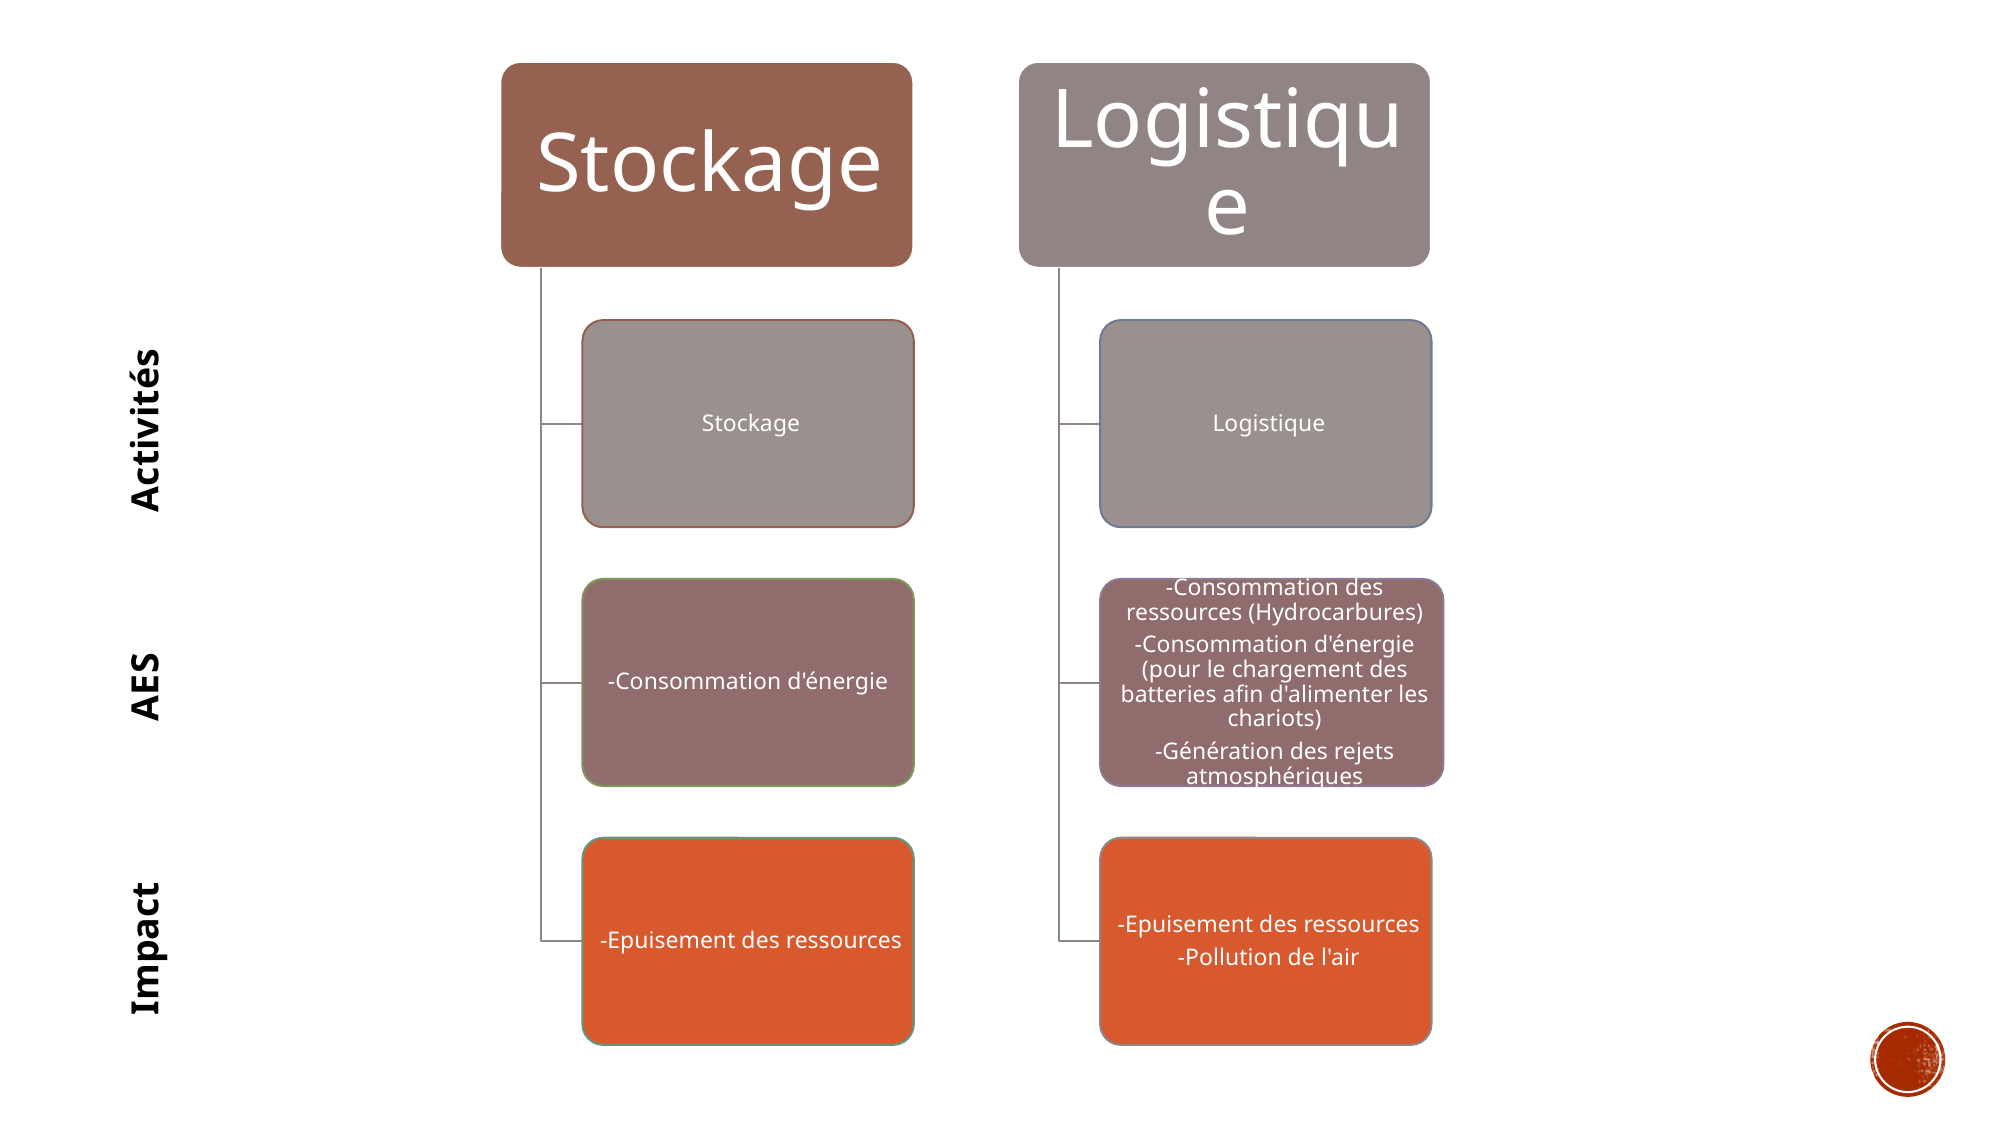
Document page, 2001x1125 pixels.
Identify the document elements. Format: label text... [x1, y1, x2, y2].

text_box Activités [67, 310, 217, 551]
text_box Impact [67, 823, 219, 1064]
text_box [222, 65, 1722, 1040]
text_box AES [67, 567, 217, 808]
